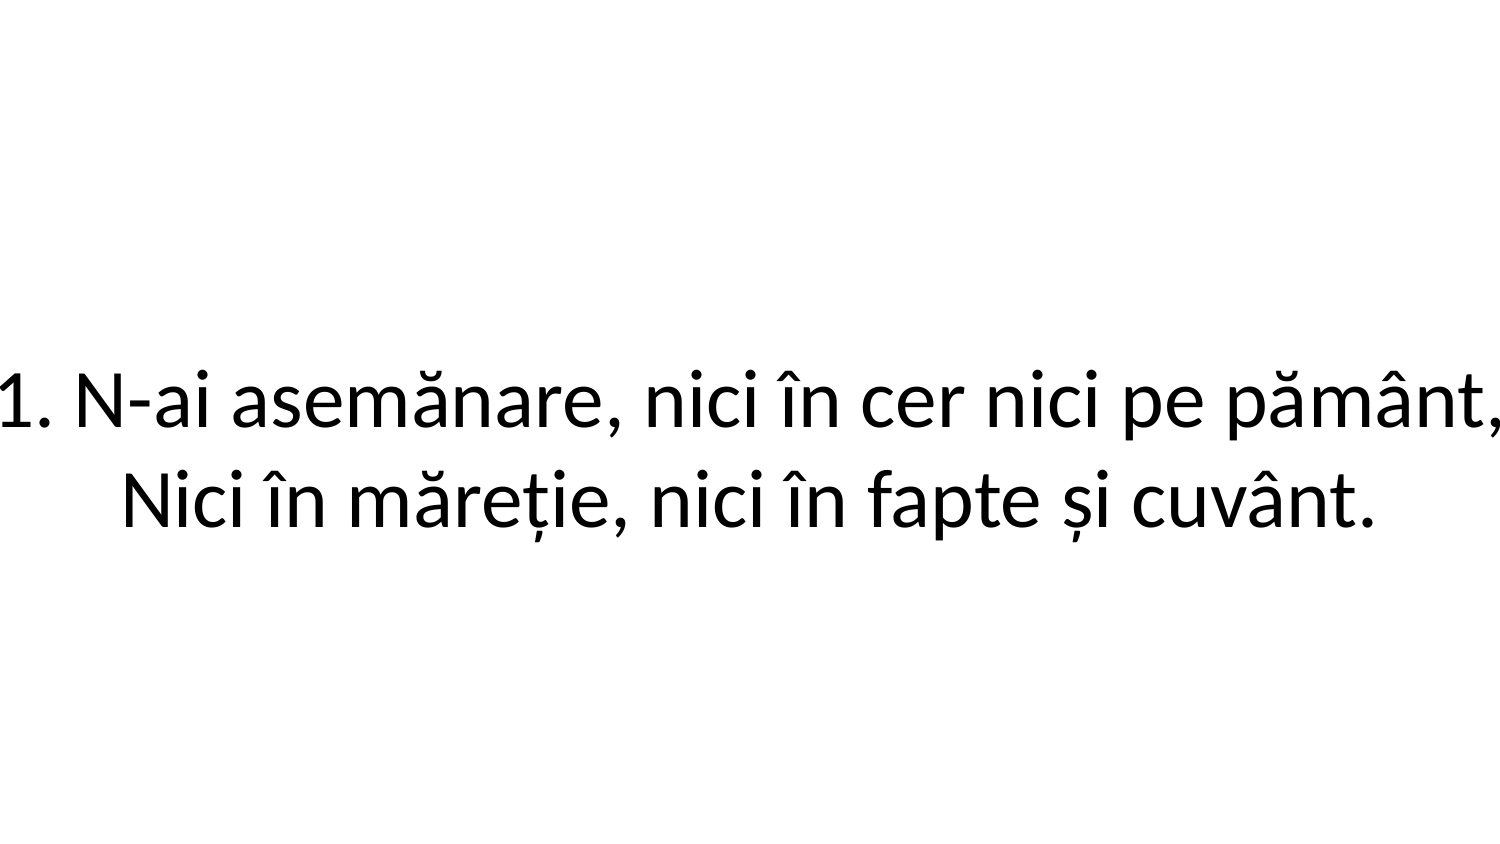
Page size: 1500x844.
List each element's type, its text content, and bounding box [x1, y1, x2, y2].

text_box 1. N-ai asemănare, nici în cer nici pe pământ, Nici în măreție, nici în fapte și cuvânt. [0, 292, 1500, 552]
